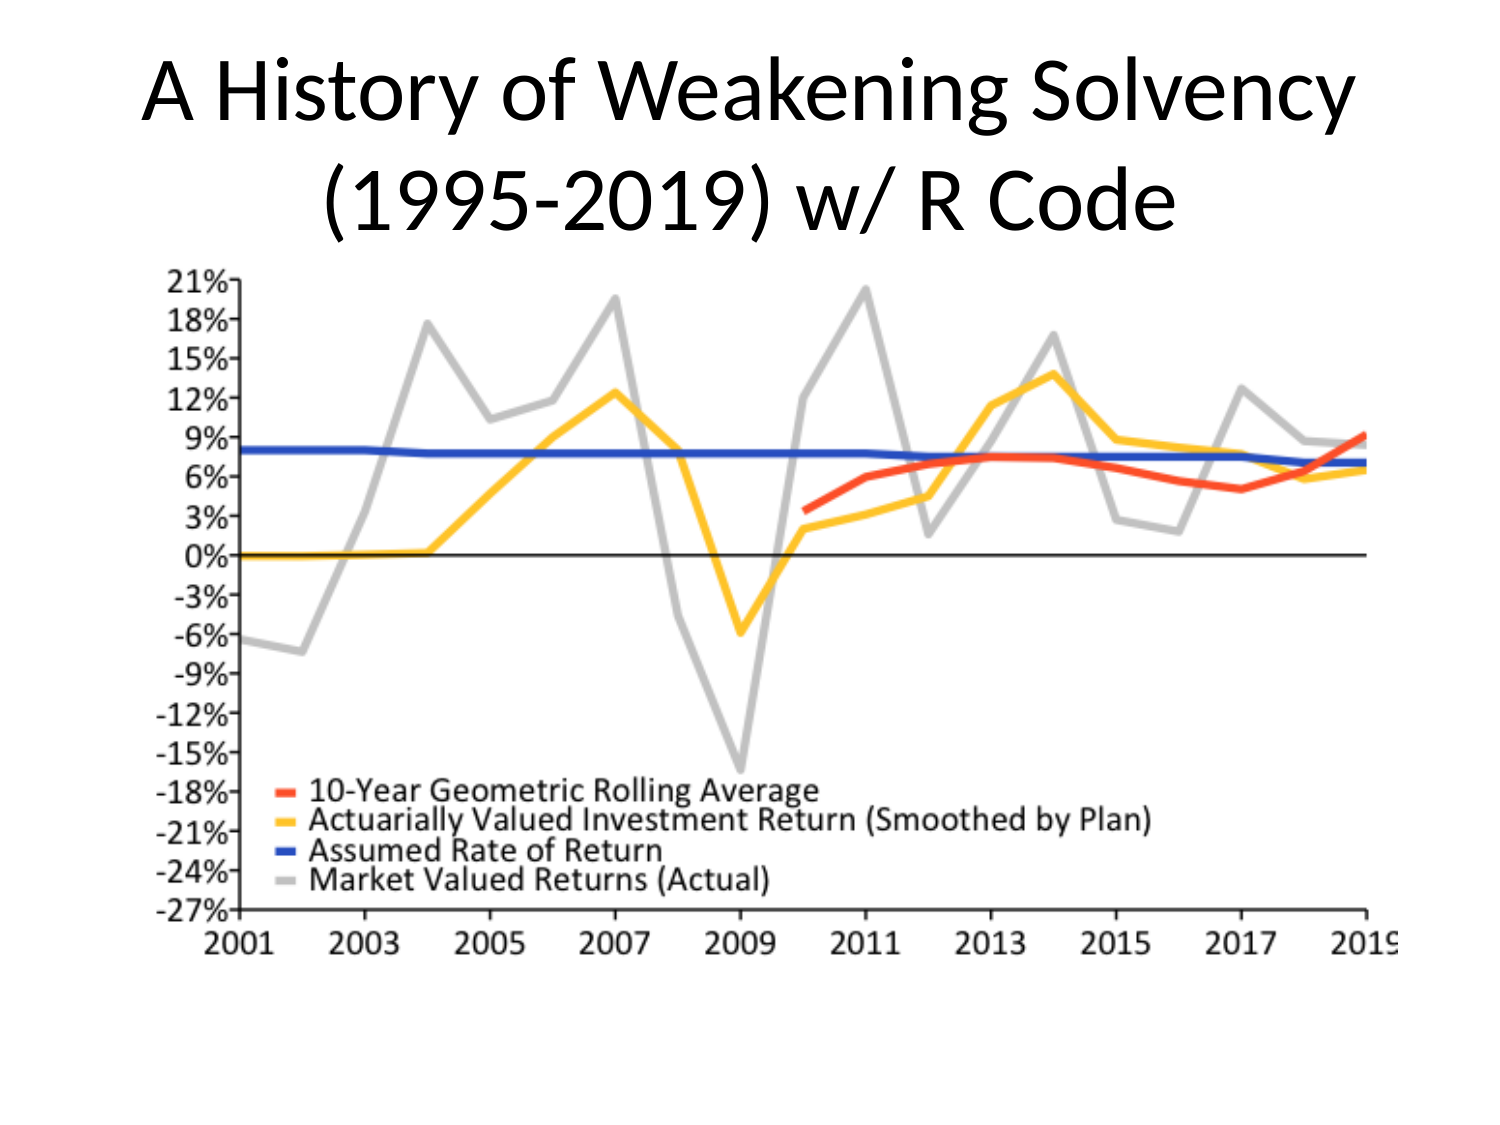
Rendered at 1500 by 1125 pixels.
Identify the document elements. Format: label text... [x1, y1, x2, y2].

title A History of Weakening Solvency (1995-2019) w/ R Code [75, 45, 1425, 233]
picture [99, 262, 1399, 1005]
